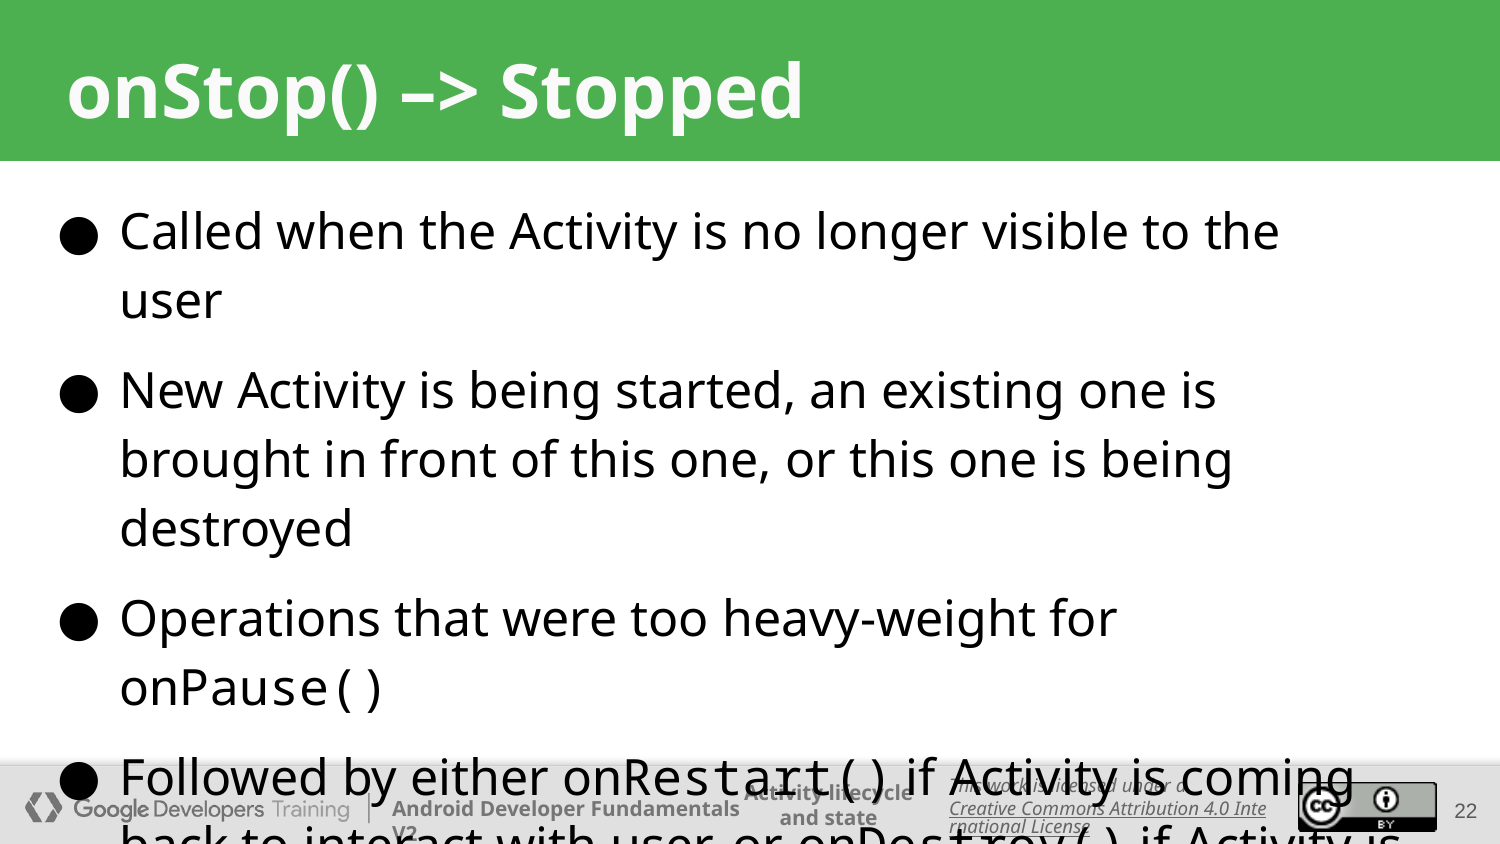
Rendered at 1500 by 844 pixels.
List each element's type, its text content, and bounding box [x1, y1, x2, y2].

title onStop() –> Stopped [51, 28, 1472, 122]
text_box Called when the Activity is no longer visible to the user New Activity is being started, an existing one is brought in front of this one, or this one is being destroyed Operations that were too heavy-weight for onPause() Followed by either onRestart() if Activity is coming back to interact with user, or onDestroy() if Activity is going away [29, 175, 1428, 720]
slide_number ‹#› [1402, 777, 1493, 842]
picture [0, 161, 1500, 844]
